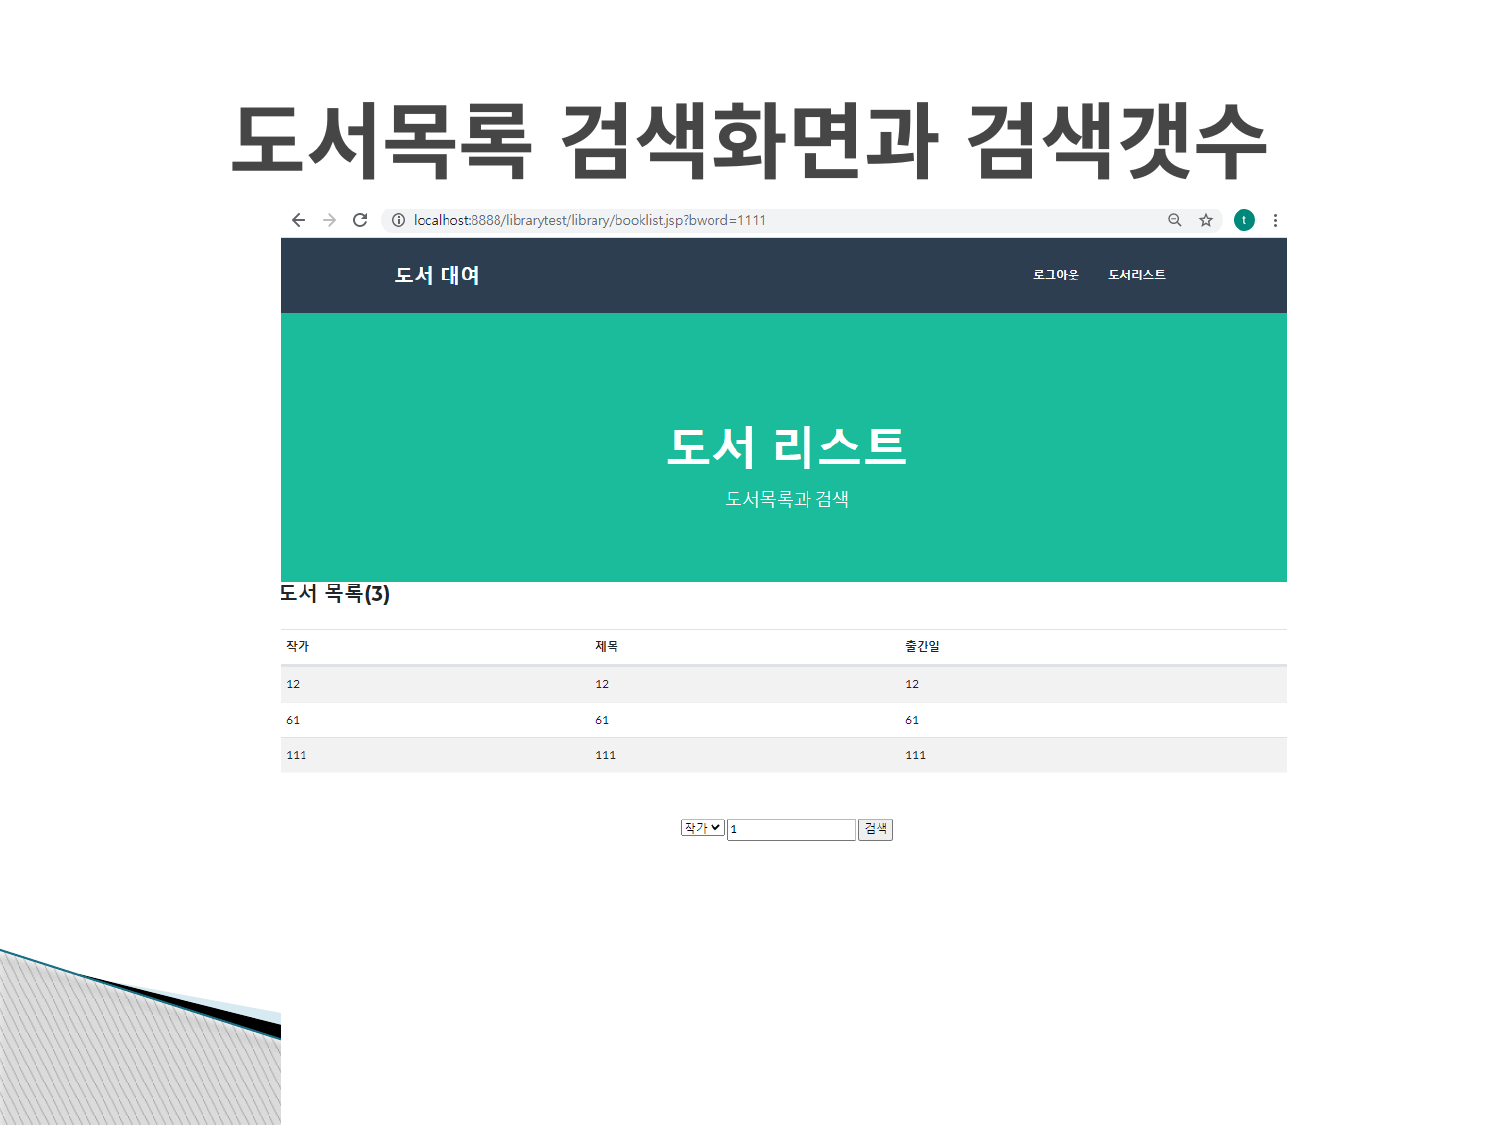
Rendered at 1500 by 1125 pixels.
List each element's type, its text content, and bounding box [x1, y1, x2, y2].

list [280, 208, 1287, 1125]
title 도서목록 검색화면과 검색갯수 [75, 45, 1425, 233]
